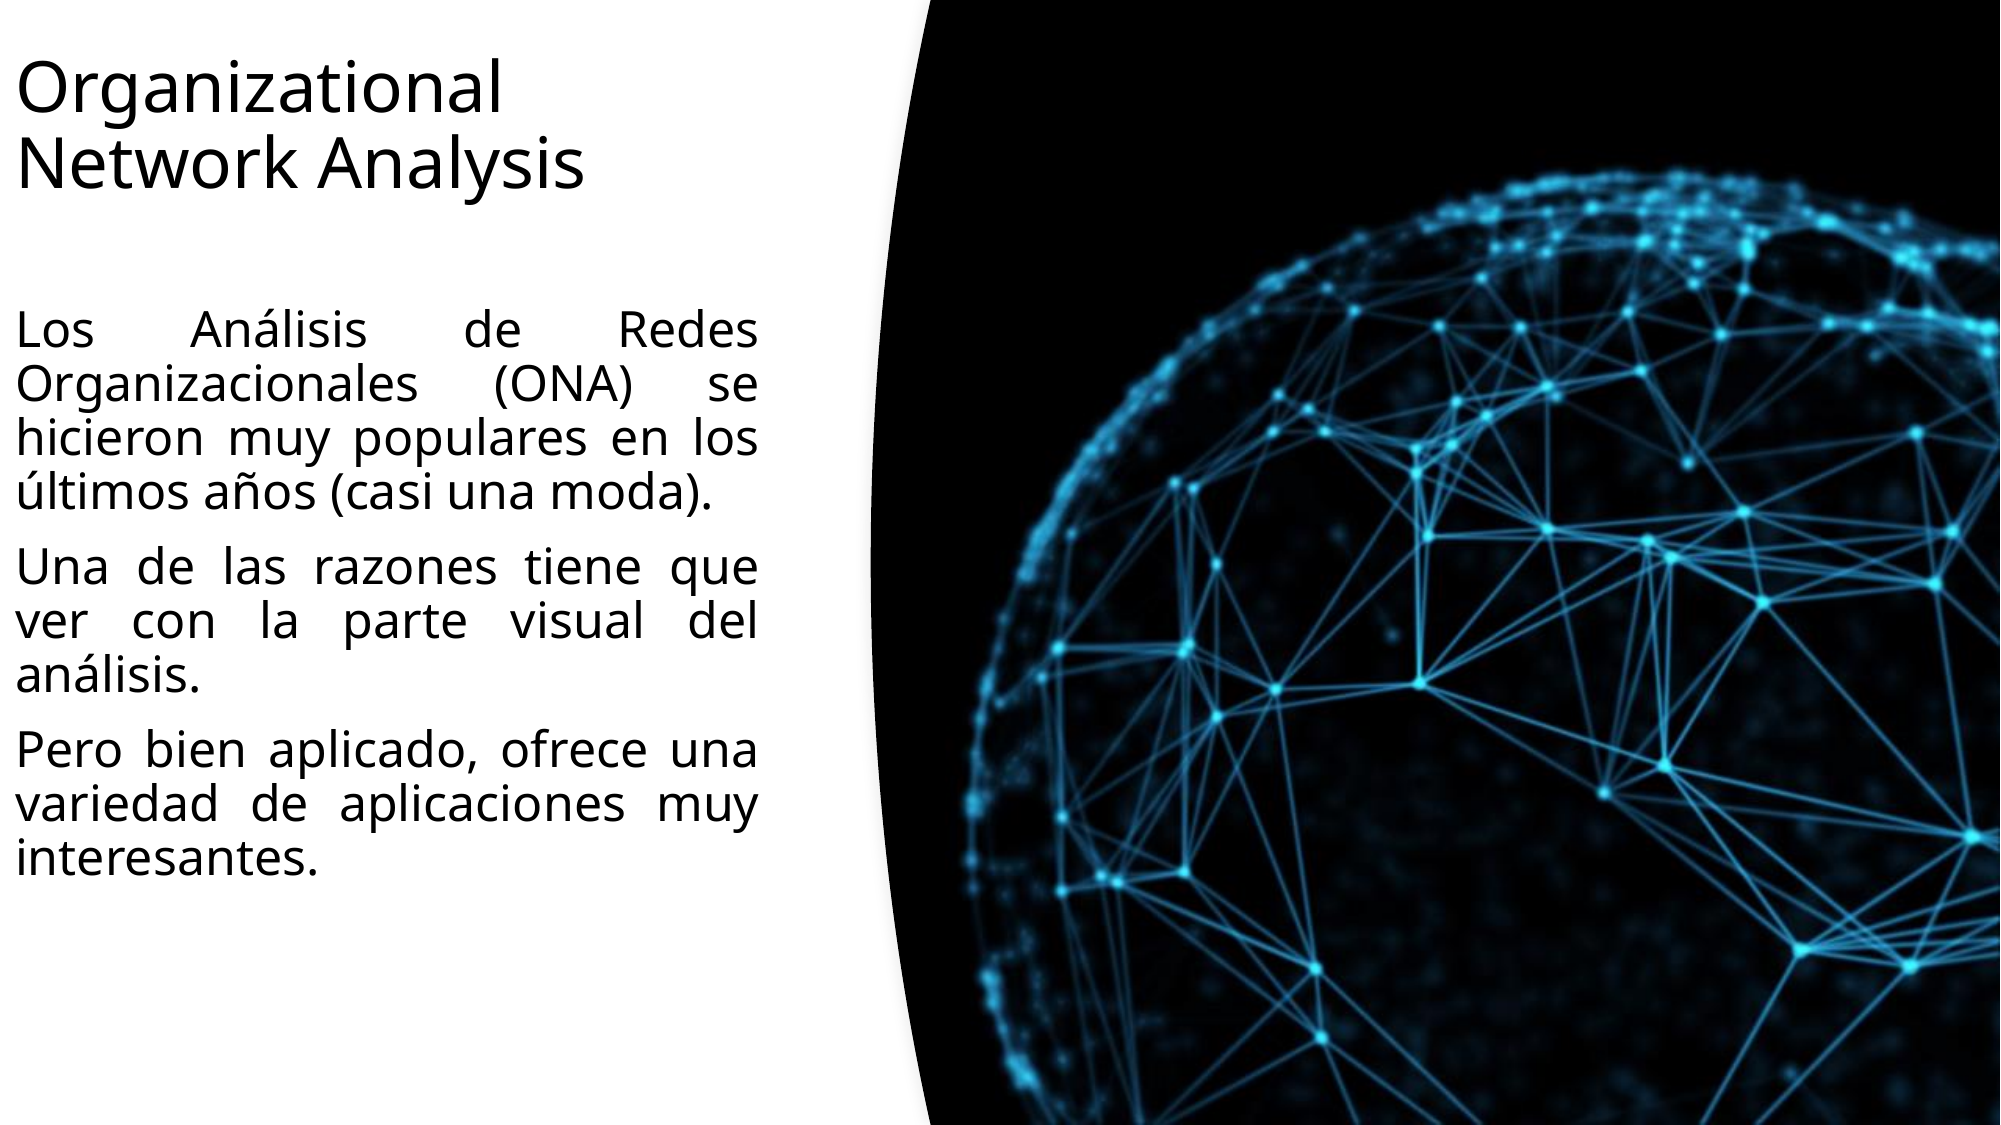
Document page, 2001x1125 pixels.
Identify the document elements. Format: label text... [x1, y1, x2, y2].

title Organizational Network Analysis [0, 0, 630, 212]
picture [870, 0, 2000, 1125]
list Los Análisis de Redes Organizacionales (ONA) se hicieron muy populares en los últimos años (casi una moda). Una de las razones tiene que ver con la parte visual del análisis. Pero bien aplicado, ofrece una variedad de aplicaciones muy interesantes. [0, 296, 775, 914]
text_box [479, 532, 870, 593]
